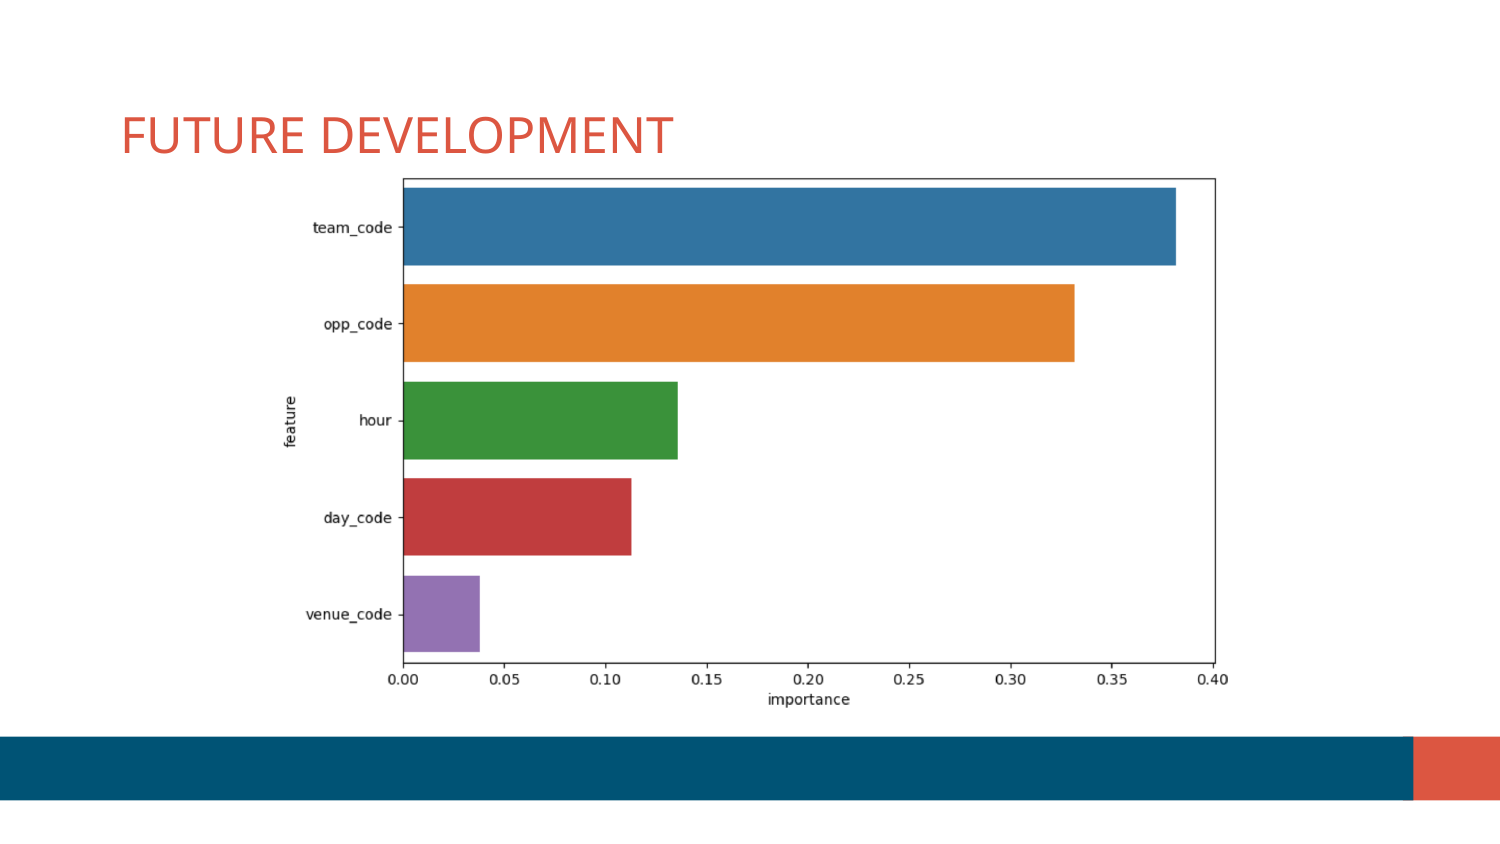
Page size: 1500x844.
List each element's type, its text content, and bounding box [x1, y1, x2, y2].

picture [249, 165, 1251, 720]
title FUTURE DEVELOPMENT [105, 101, 1429, 166]
